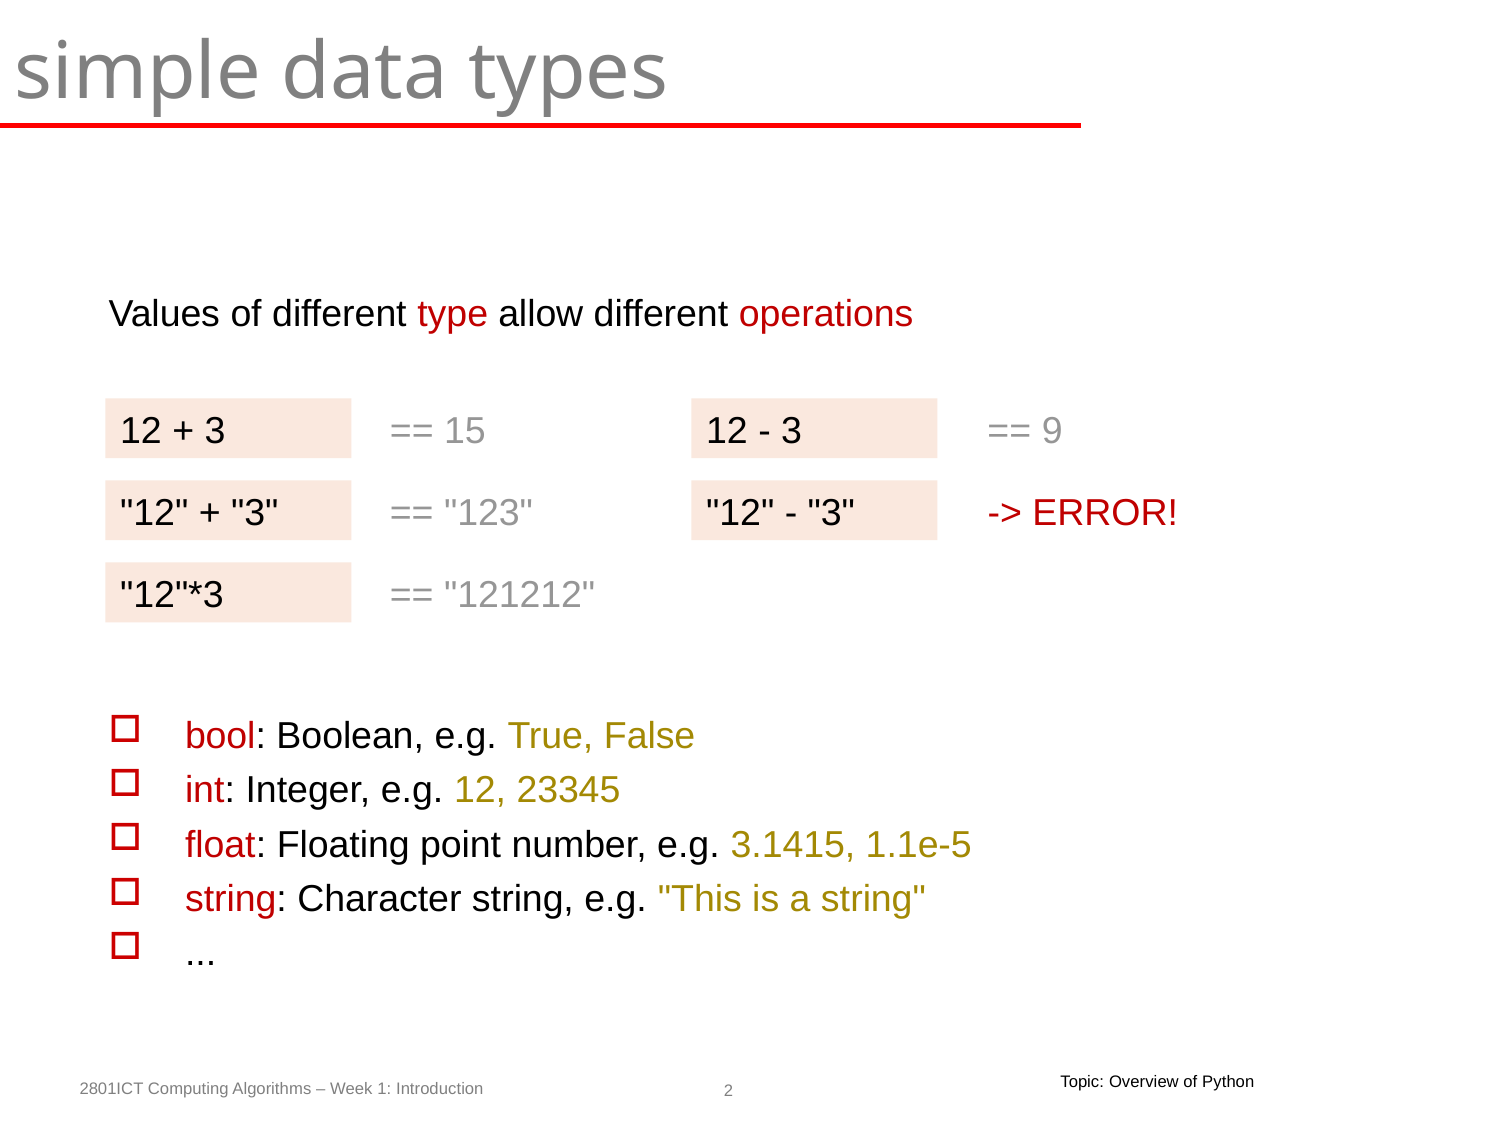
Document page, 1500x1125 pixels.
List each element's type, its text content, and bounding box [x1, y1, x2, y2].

text_box == "121212" [375, 562, 727, 623]
text_box "12" - "3" [691, 480, 938, 541]
text_box == "123" [375, 480, 575, 541]
text_box simple data types [0, 0, 1313, 123]
text_box -> ERROR! [972, 480, 1219, 541]
text_box Values of different type allow different operations [93, 281, 1325, 341]
text_box == 15 [374, 398, 539, 459]
text_box == 9 [972, 398, 1137, 459]
text_box "12"*3 [105, 562, 352, 623]
text_box 12 + 3 [105, 398, 352, 459]
text_box "12" + "3" [105, 480, 352, 541]
text_box bool: Boolean, e.g. True, False int: Integer, e.g. 12, 23345 float: Floating point number, e.g. 3.1415, 1.1e-5 string: Character string, e.g. "This is a string" ... [93, 703, 1407, 997]
text_box Topic: Overview of Python [1045, 1070, 1270, 1097]
text_box 12 - 3 [691, 398, 938, 459]
